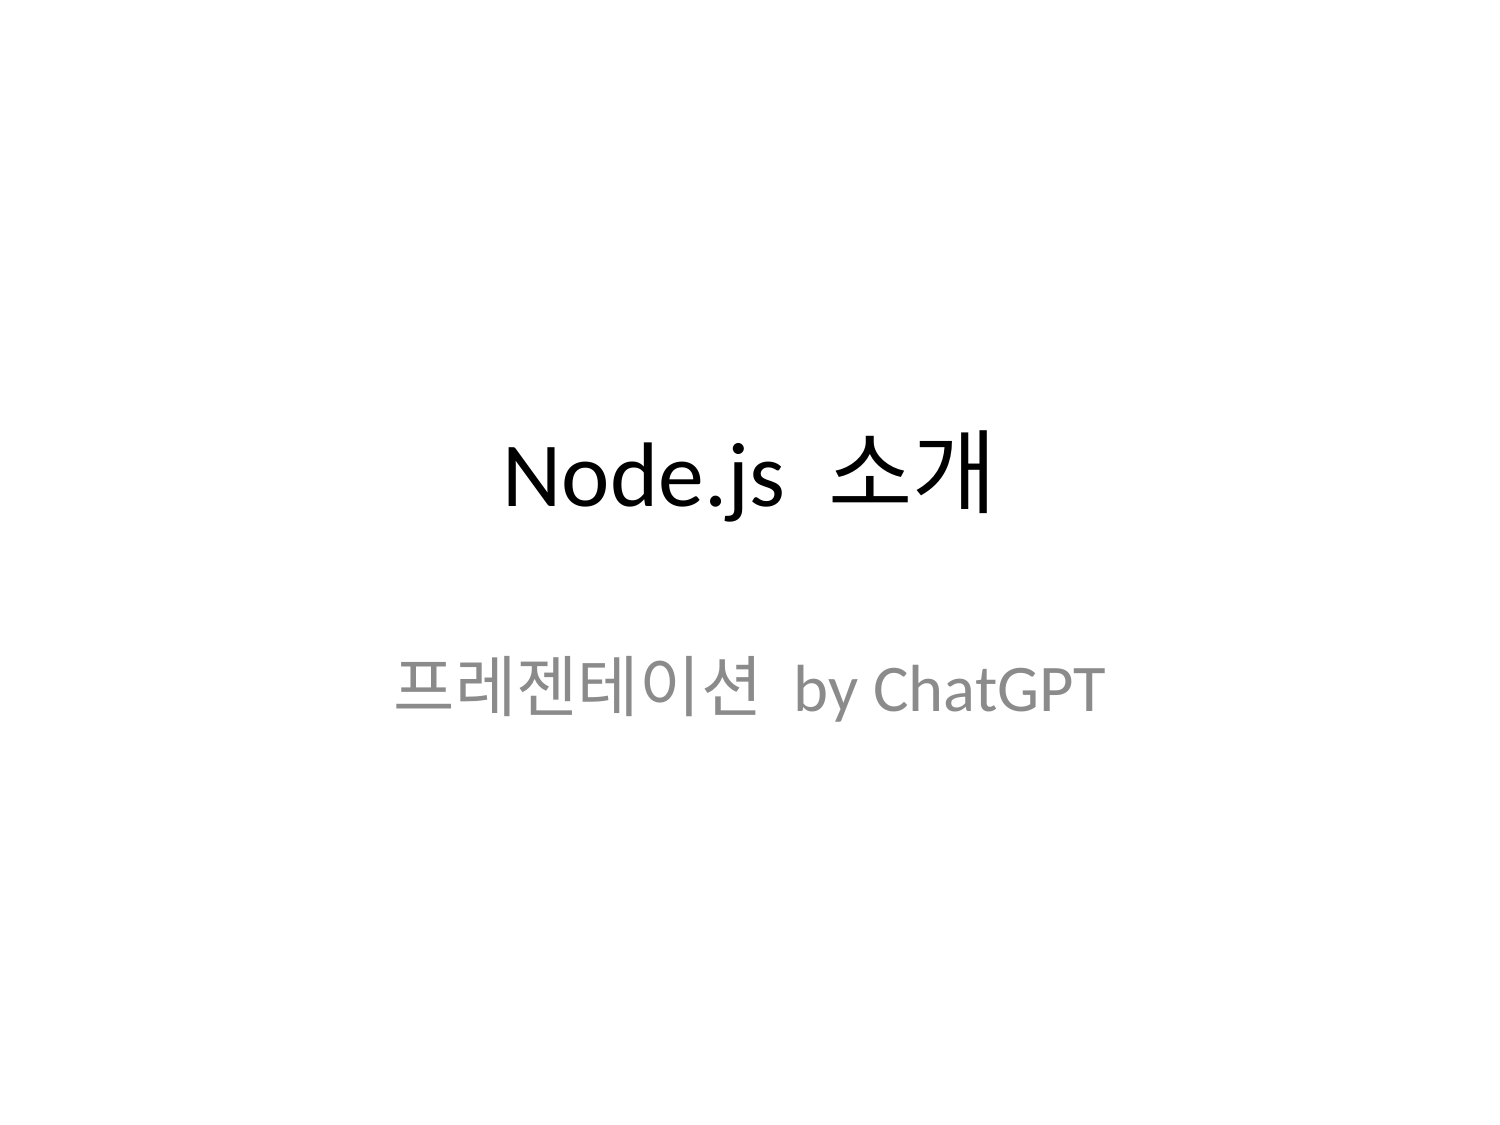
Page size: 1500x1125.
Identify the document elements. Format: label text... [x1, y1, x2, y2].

title Node.js 소개 [112, 349, 1388, 591]
subtitle 프레젠테이션 by ChatGPT [225, 637, 1275, 925]
